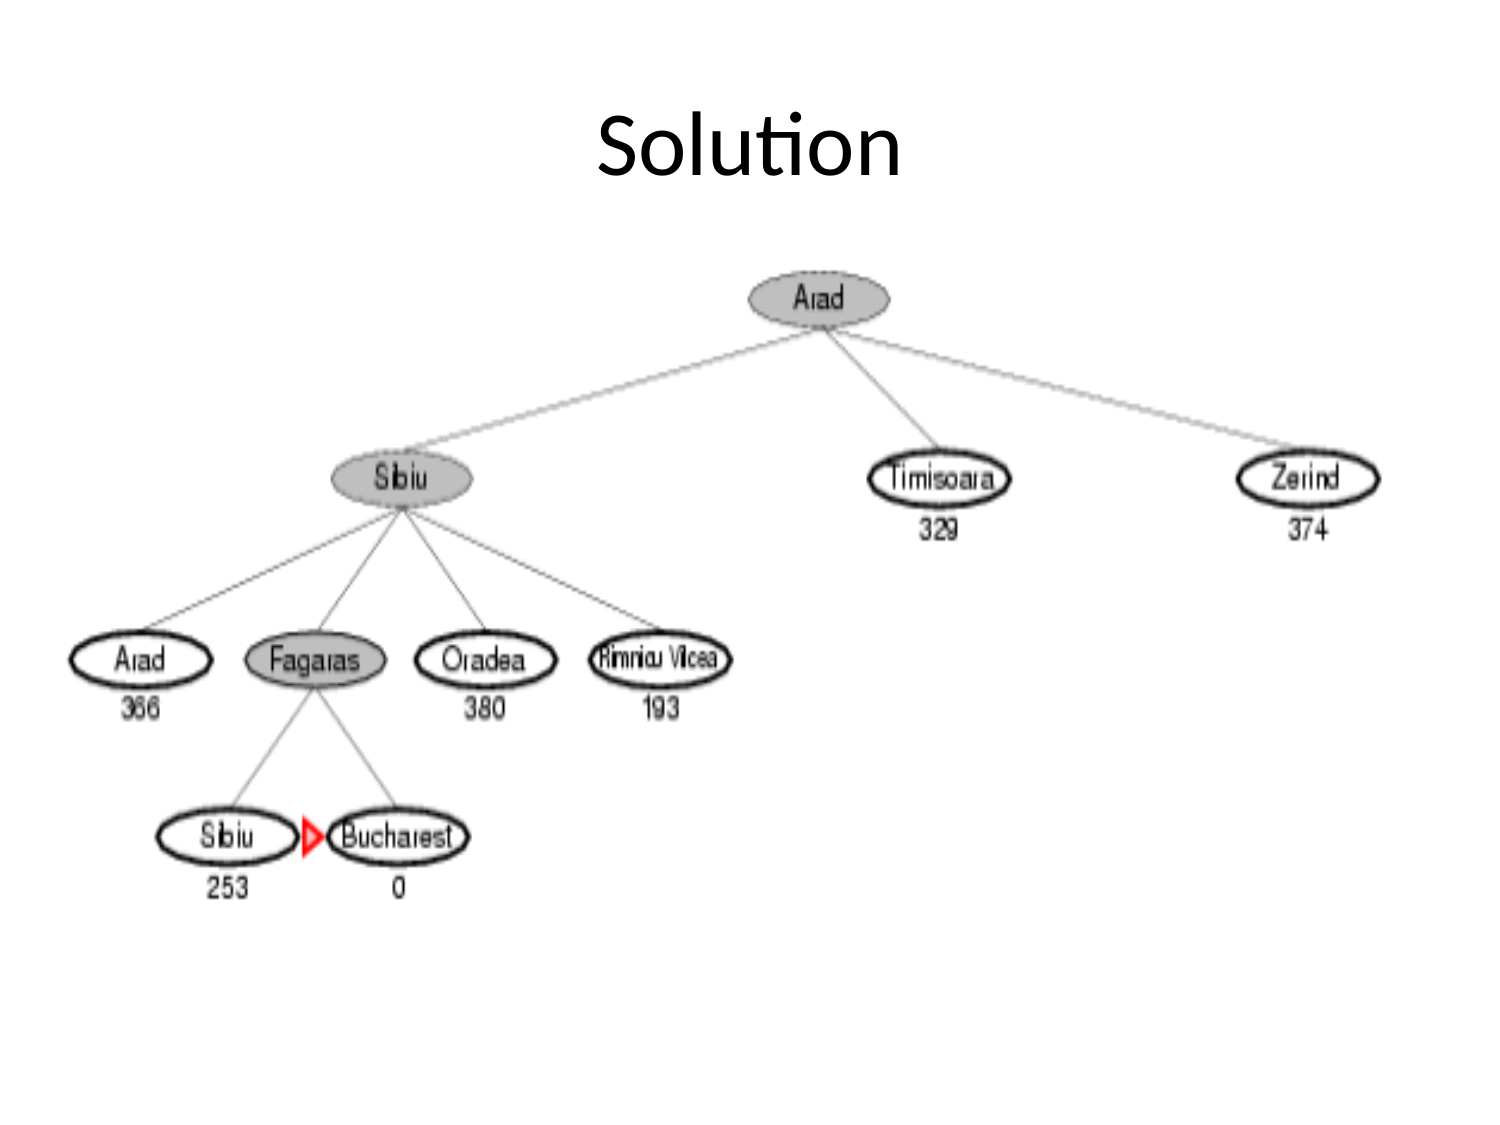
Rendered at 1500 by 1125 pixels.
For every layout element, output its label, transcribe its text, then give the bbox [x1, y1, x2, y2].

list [0, 199, 1463, 926]
title Solution [75, 45, 1425, 198]
